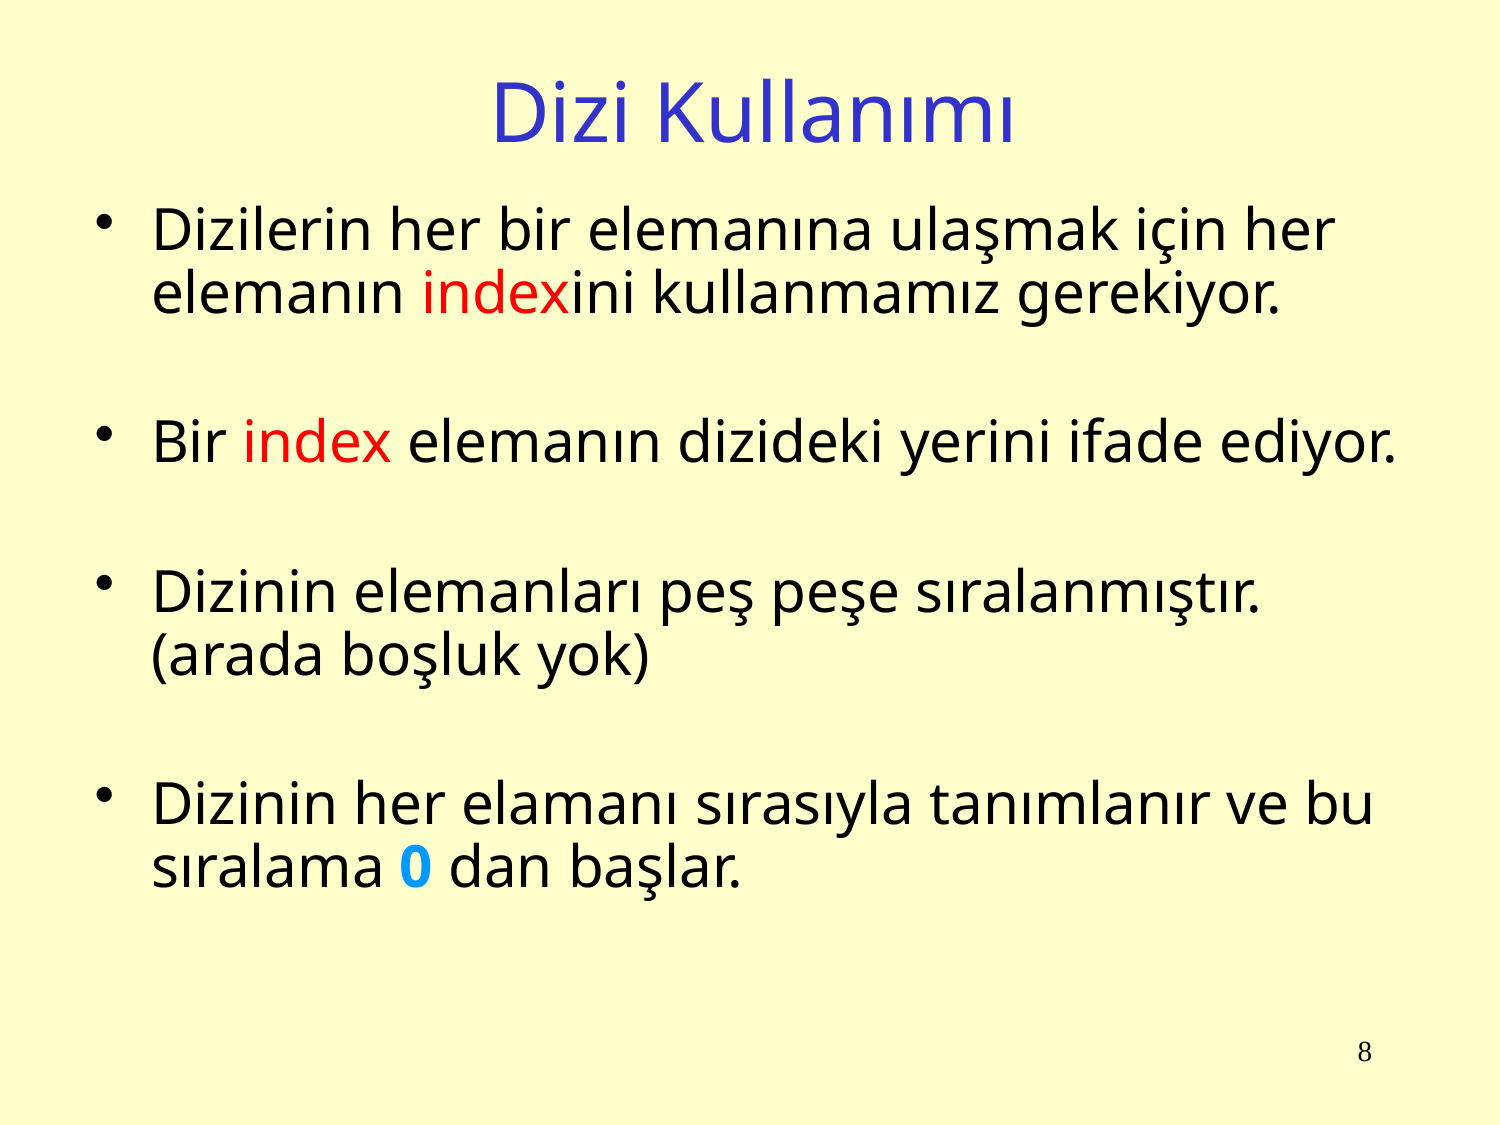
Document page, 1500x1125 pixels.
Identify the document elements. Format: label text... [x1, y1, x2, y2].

slide_number 8 [1074, 1033, 1388, 1101]
title Dizi Kullanımı [108, 43, 1400, 176]
list Dizilerin her bir elemanına ulaşmak için her elemanın indexini kullanmamız gerekiyor. Bir index elemanın dizideki yerini ifade ediyor. Dizinin elemanları peş peşe sıralanmıştır. (arada boşluk yok) Dizinin her elamanı sırasıyla tanımlanır ve bu sıralama 0 dan başlar. [79, 192, 1430, 1033]
